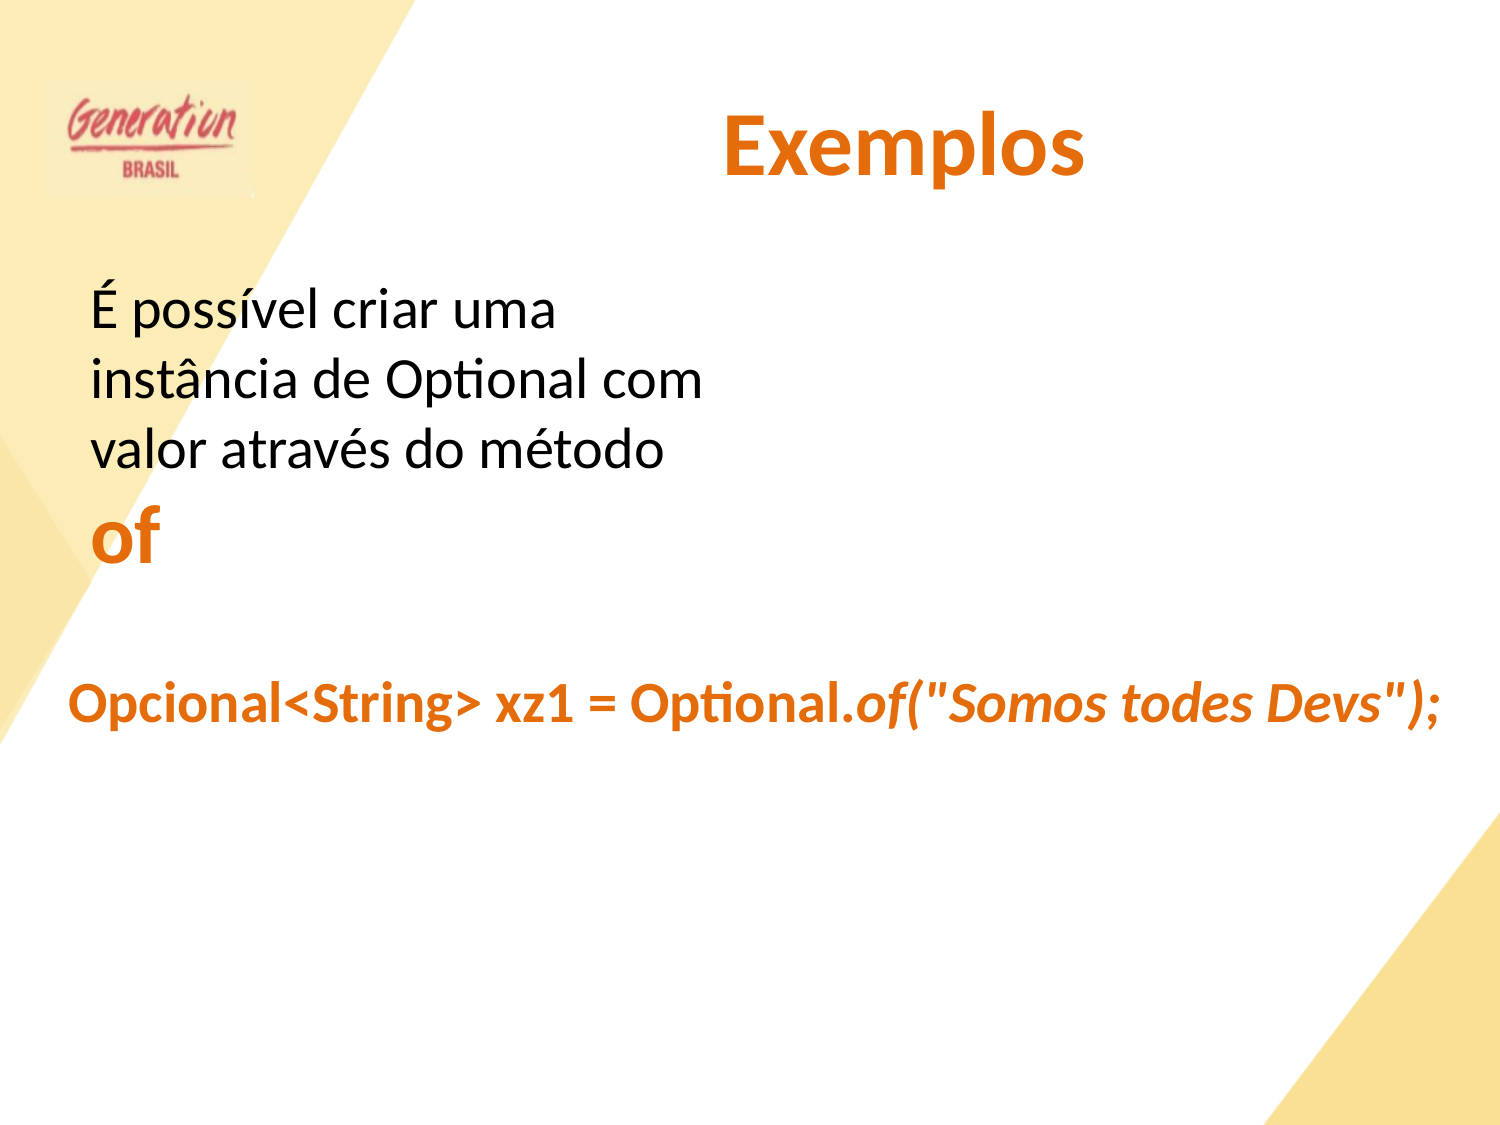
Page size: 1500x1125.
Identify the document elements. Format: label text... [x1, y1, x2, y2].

list Opcional<String> xz1 = Optional.of("Somos todes Devs"); [53, 656, 1483, 953]
picture [0, 0, 1500, 1125]
title Exemplos [383, 45, 1425, 233]
list É possível criar uma instância de Optional com valor através do método of [75, 262, 739, 610]
